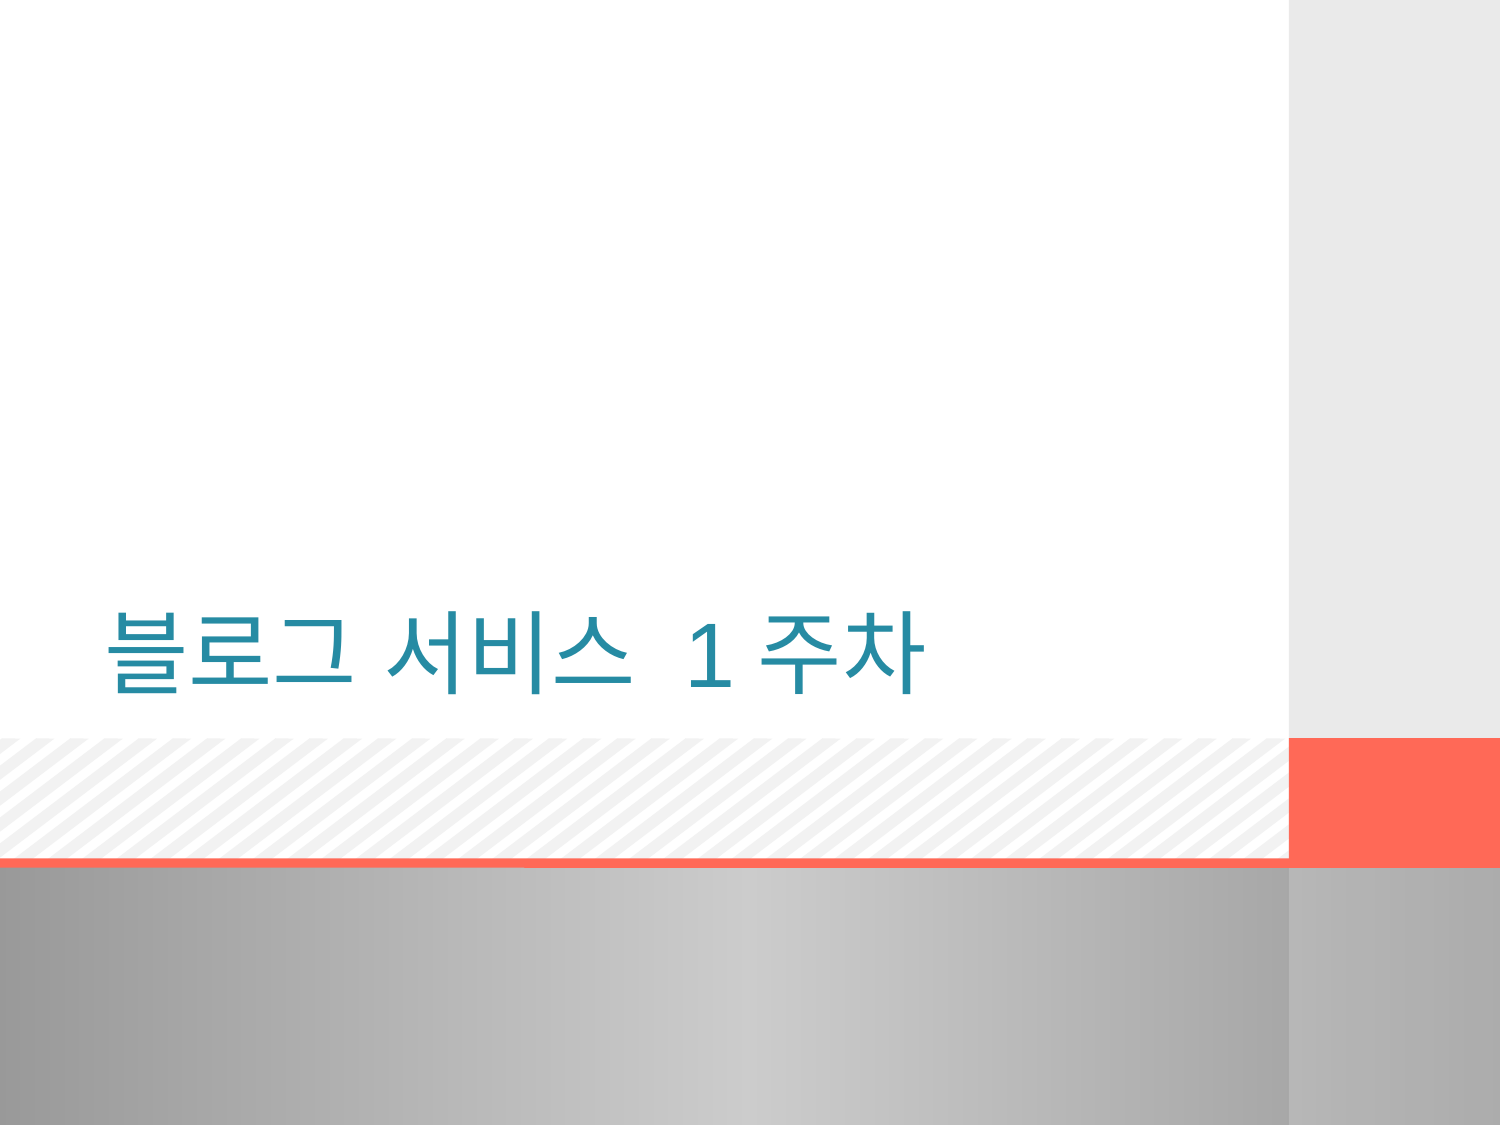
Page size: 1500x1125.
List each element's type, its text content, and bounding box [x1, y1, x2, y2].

title 블로그 서비스 1주차 [89, 580, 1288, 722]
